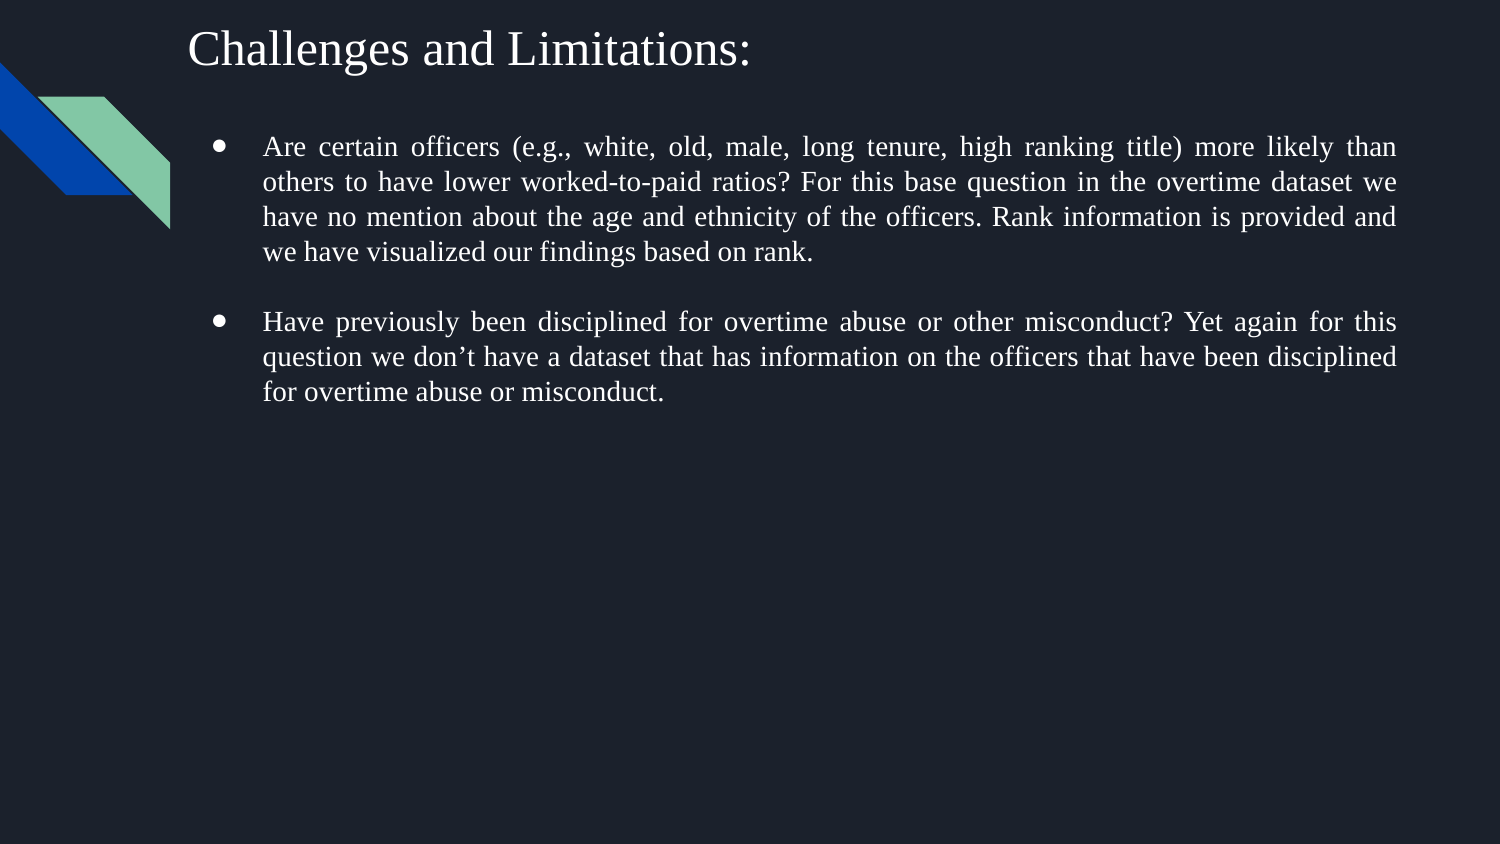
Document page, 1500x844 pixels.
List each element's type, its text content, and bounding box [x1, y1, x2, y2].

title Challenges and Limitations: [172, 0, 1328, 111]
list Are certain officers (e.g., white, old, male, long tenure, high ranking title) more likely than others to have lower worked-to-paid ratios? For this base question in the overtime dataset we have no mention about the age and ethnicity of the officers. Rank information is provided and we have visualized our findings based on rank. Have previously been disciplined for overtime abuse or other misconduct? Yet again for this question we don’t have a dataset that has information on the officers that have been disciplined for overtime abuse or misconduct. [172, 111, 1414, 764]
